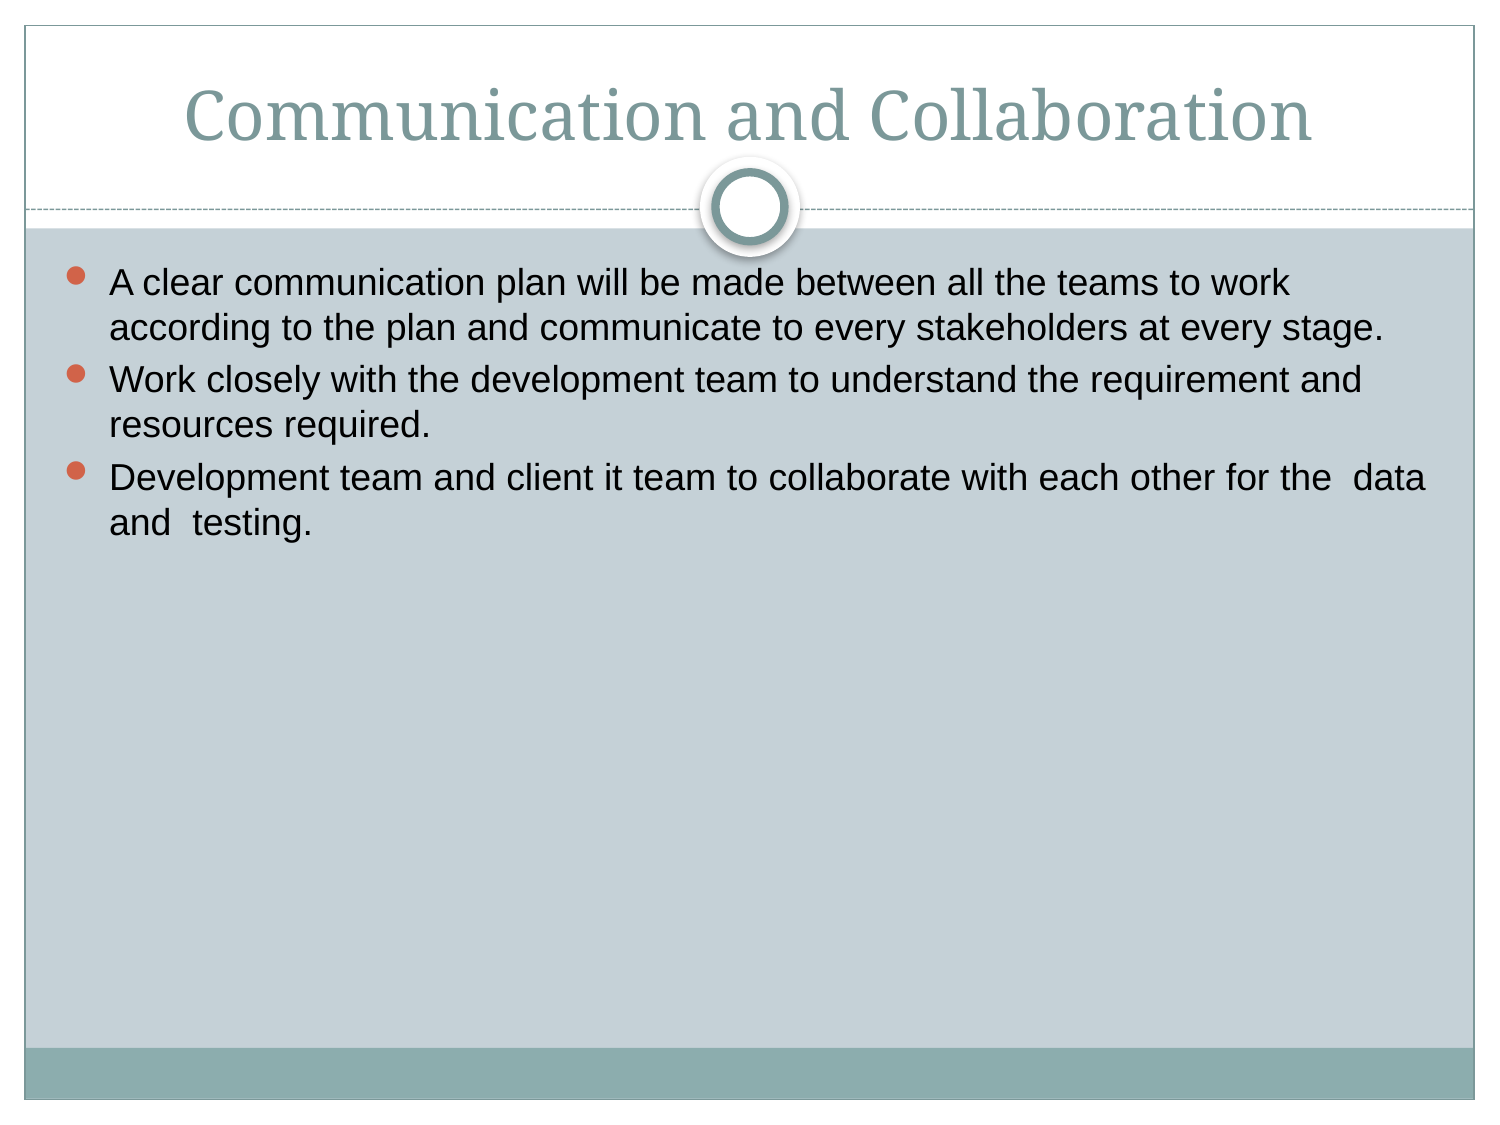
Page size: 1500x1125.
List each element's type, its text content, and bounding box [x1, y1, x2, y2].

list A clear communication plan will be made between all the teams to work according to the plan and communicate to every stakeholders at every stage. Work closely with the development team to understand the requirement and resources required. Development team and client it team to collaborate with each other for the data and testing. [49, 250, 1445, 1001]
title Communication and Collaboration [49, 37, 1450, 162]
